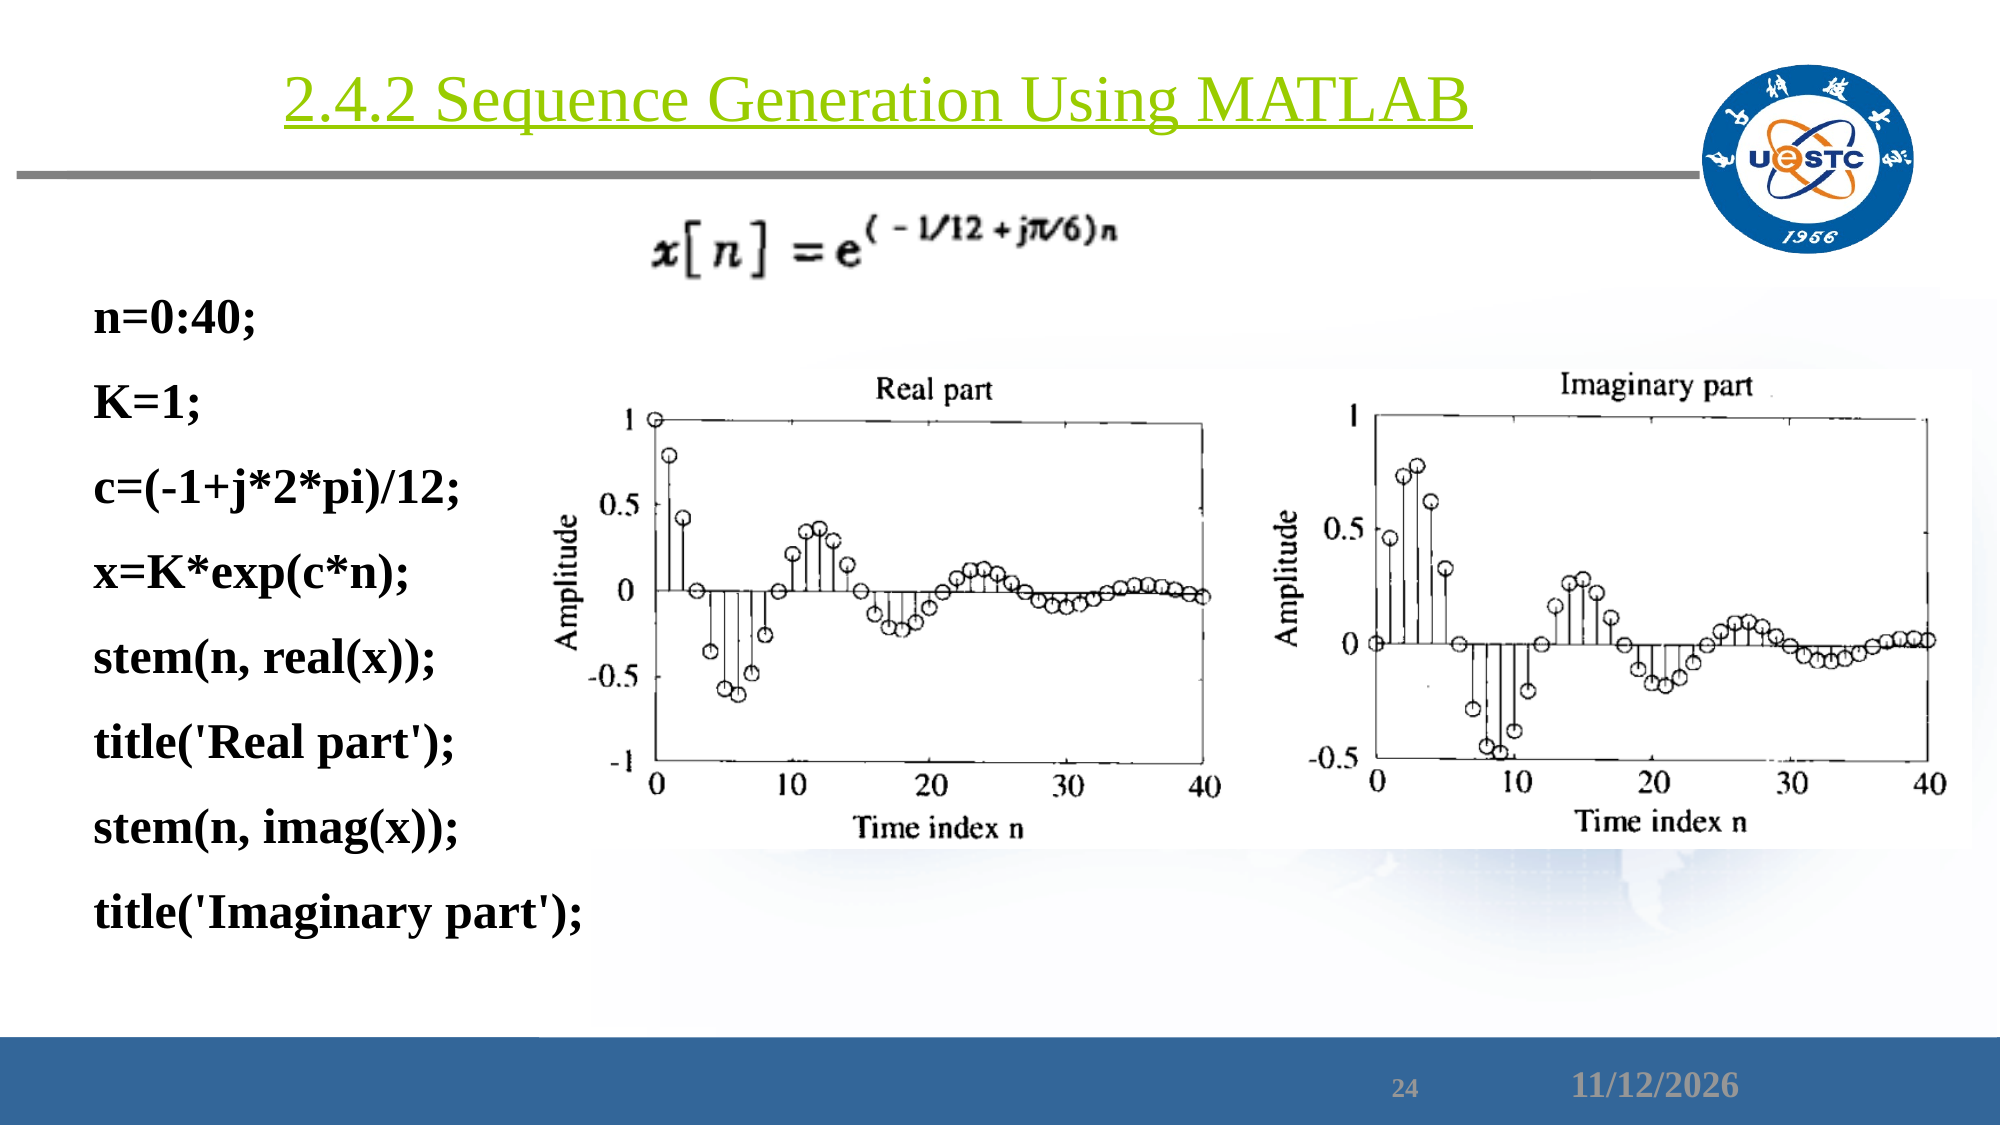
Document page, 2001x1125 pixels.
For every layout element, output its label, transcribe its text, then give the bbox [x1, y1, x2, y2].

picture [1679, 56, 1968, 263]
title 2.4.2 Sequence Generation Using MATLAB [268, 38, 1582, 151]
picture [483, 192, 1997, 1037]
text_box n=0:40; K=1; c=(-1+j*2*pi)/12; x=K*exp(c*n); stem(n, real(x)); title('Real part'); stem(n, imag(x)); title('Imaginary part'); [78, 276, 706, 947]
